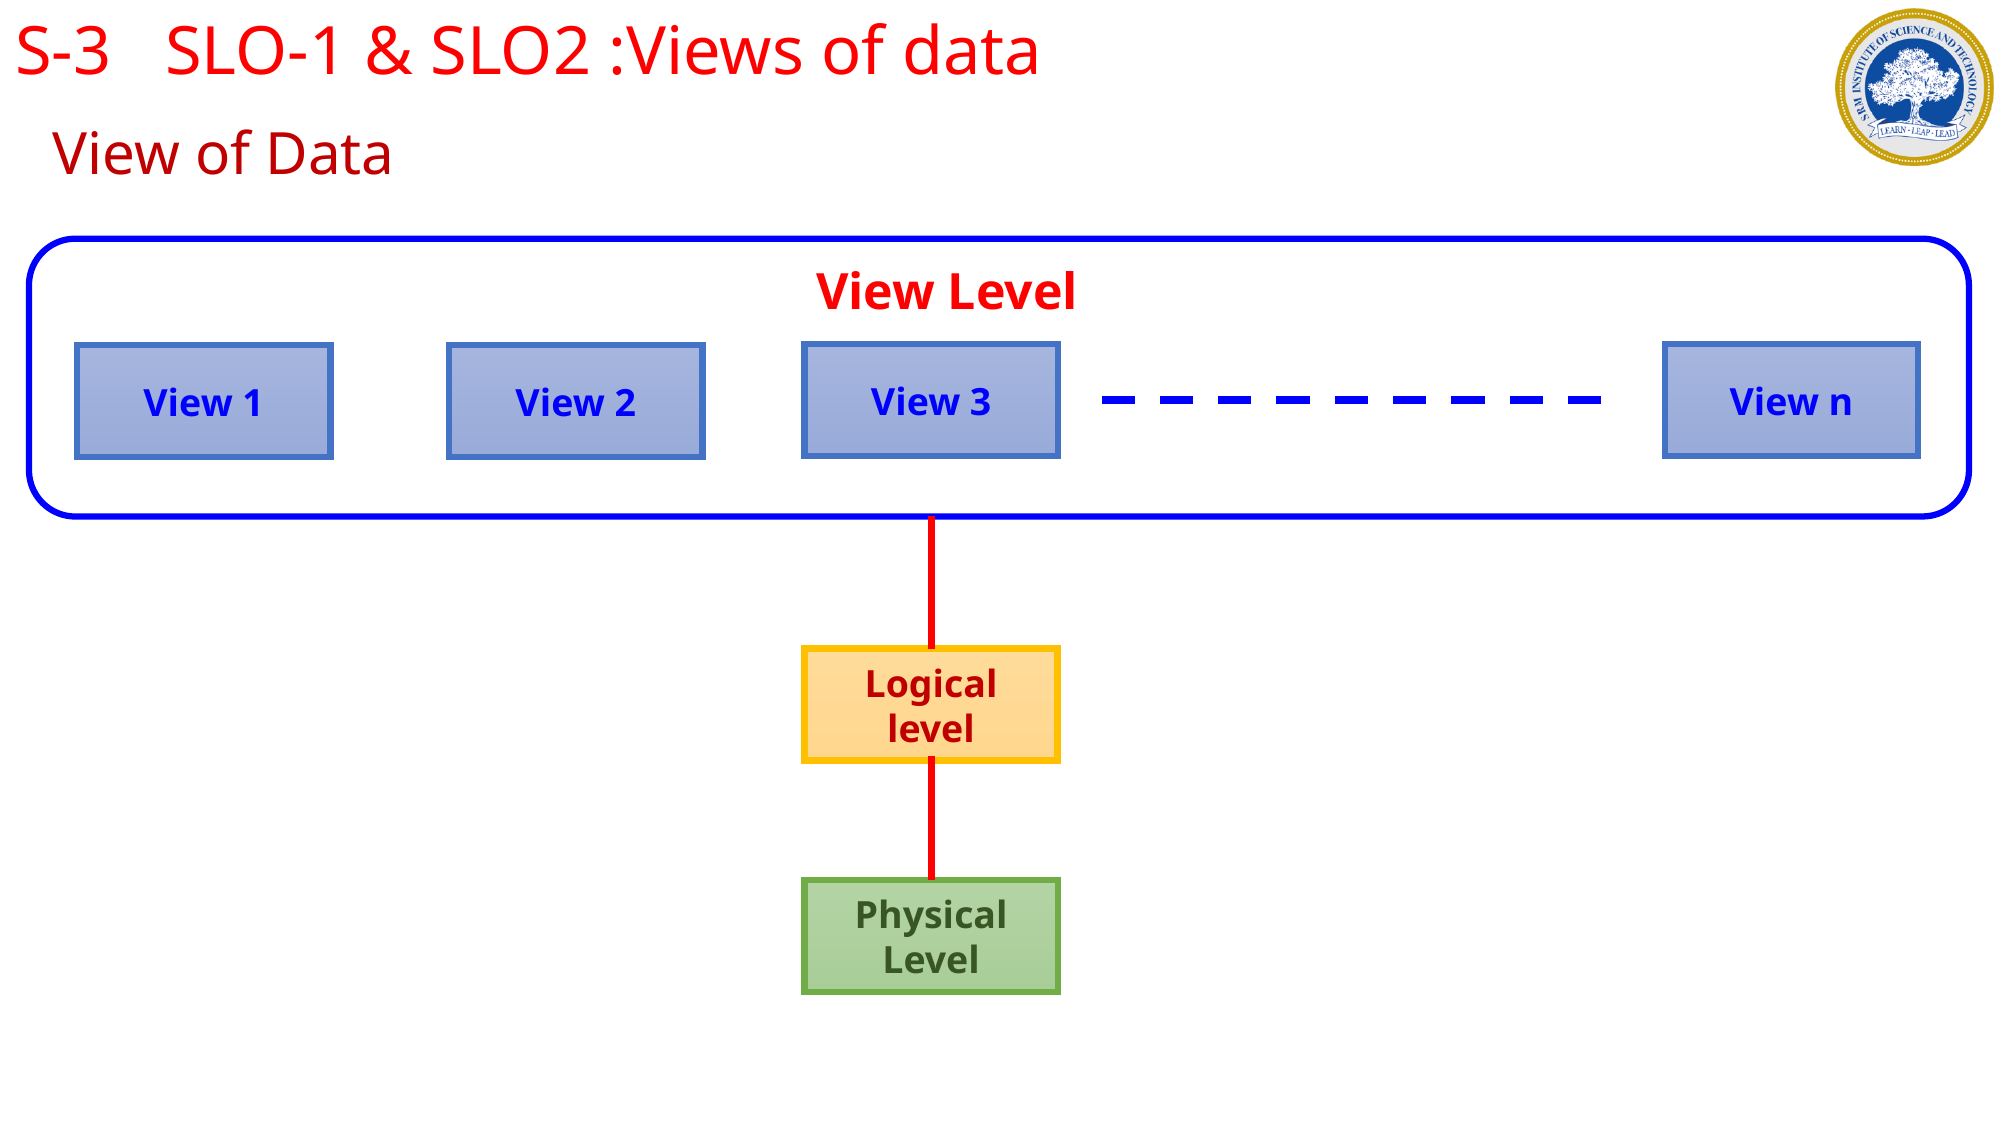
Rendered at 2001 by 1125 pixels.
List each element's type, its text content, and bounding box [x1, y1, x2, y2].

list View of Data [37, 116, 1763, 235]
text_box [28, 238, 1970, 993]
text_box S-3 SLO-1 & SLO2 :Views of data [0, 0, 1800, 95]
picture [1835, 8, 1994, 166]
